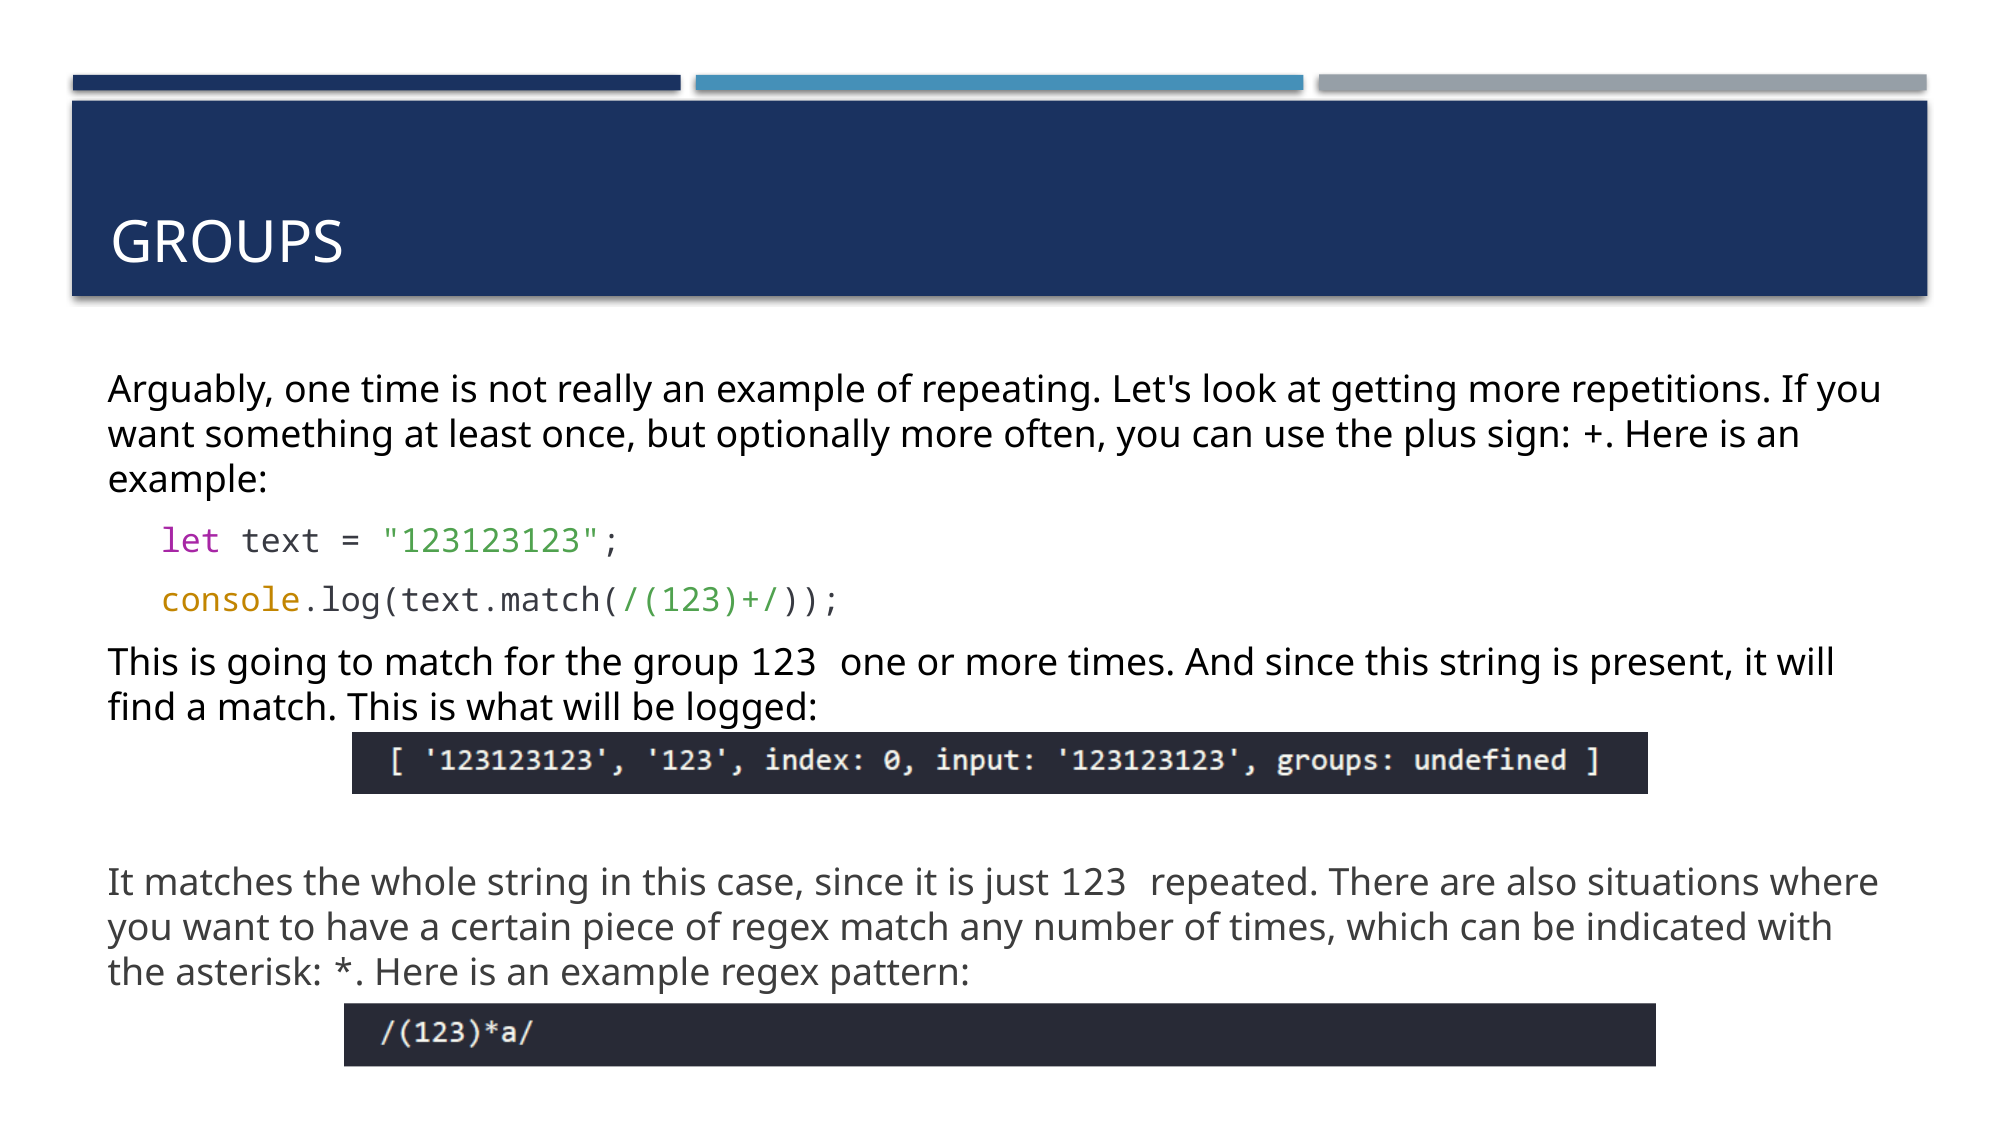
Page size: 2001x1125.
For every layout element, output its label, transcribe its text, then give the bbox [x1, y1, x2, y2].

list Arguably, one time is not really an example of repeating. Let's look at getting more repetitions. If you want something at least once, but optionally more often, you can use the plus sign: +. Here is an example: let text = "123123123"; console.log(text.match(/(123)+/)); This is going to match for the group 123 one or more times. And since this string is present, it will find a match. This is what will be logged: It matches the whole string in this case, since it is just 123 repeated. There are also situations where you want to have a certain piece of regex match any number of times, which can be indicated with the asterisk: *. Here is an example regex pattern: [92, 357, 1902, 1049]
picture [343, 1002, 1657, 1069]
title Groups [95, 115, 1905, 282]
picture [352, 732, 1648, 795]
